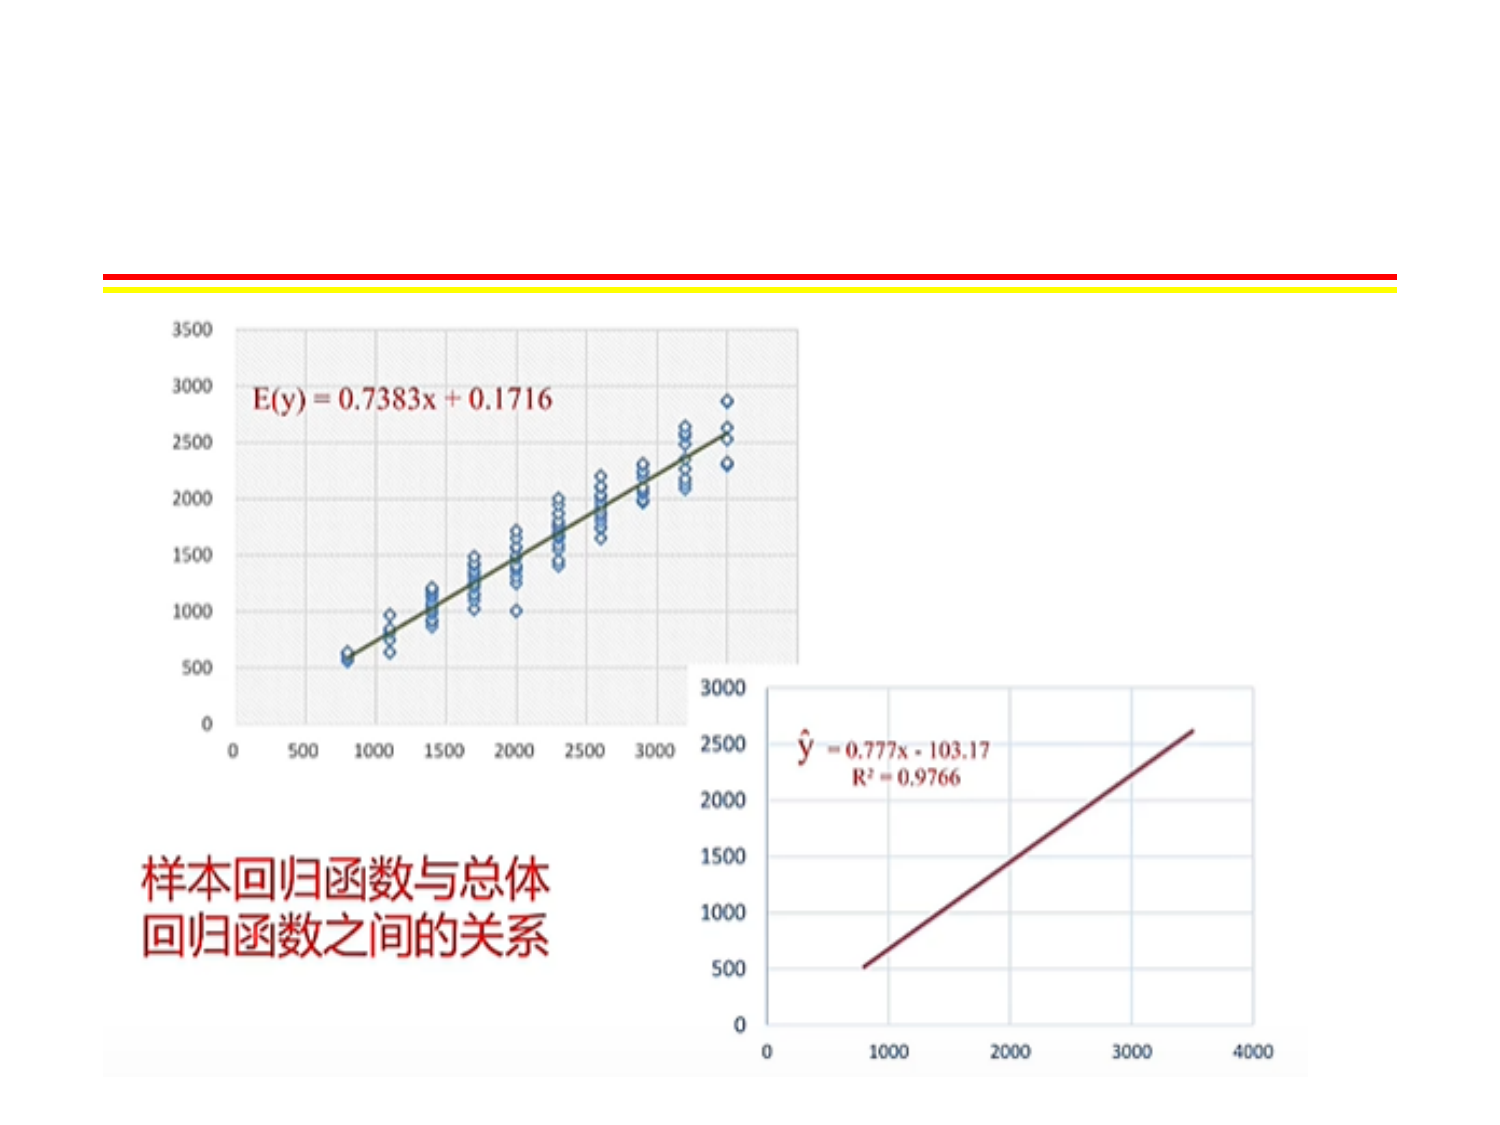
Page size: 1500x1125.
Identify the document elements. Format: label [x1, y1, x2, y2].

picture [103, 305, 1308, 1077]
